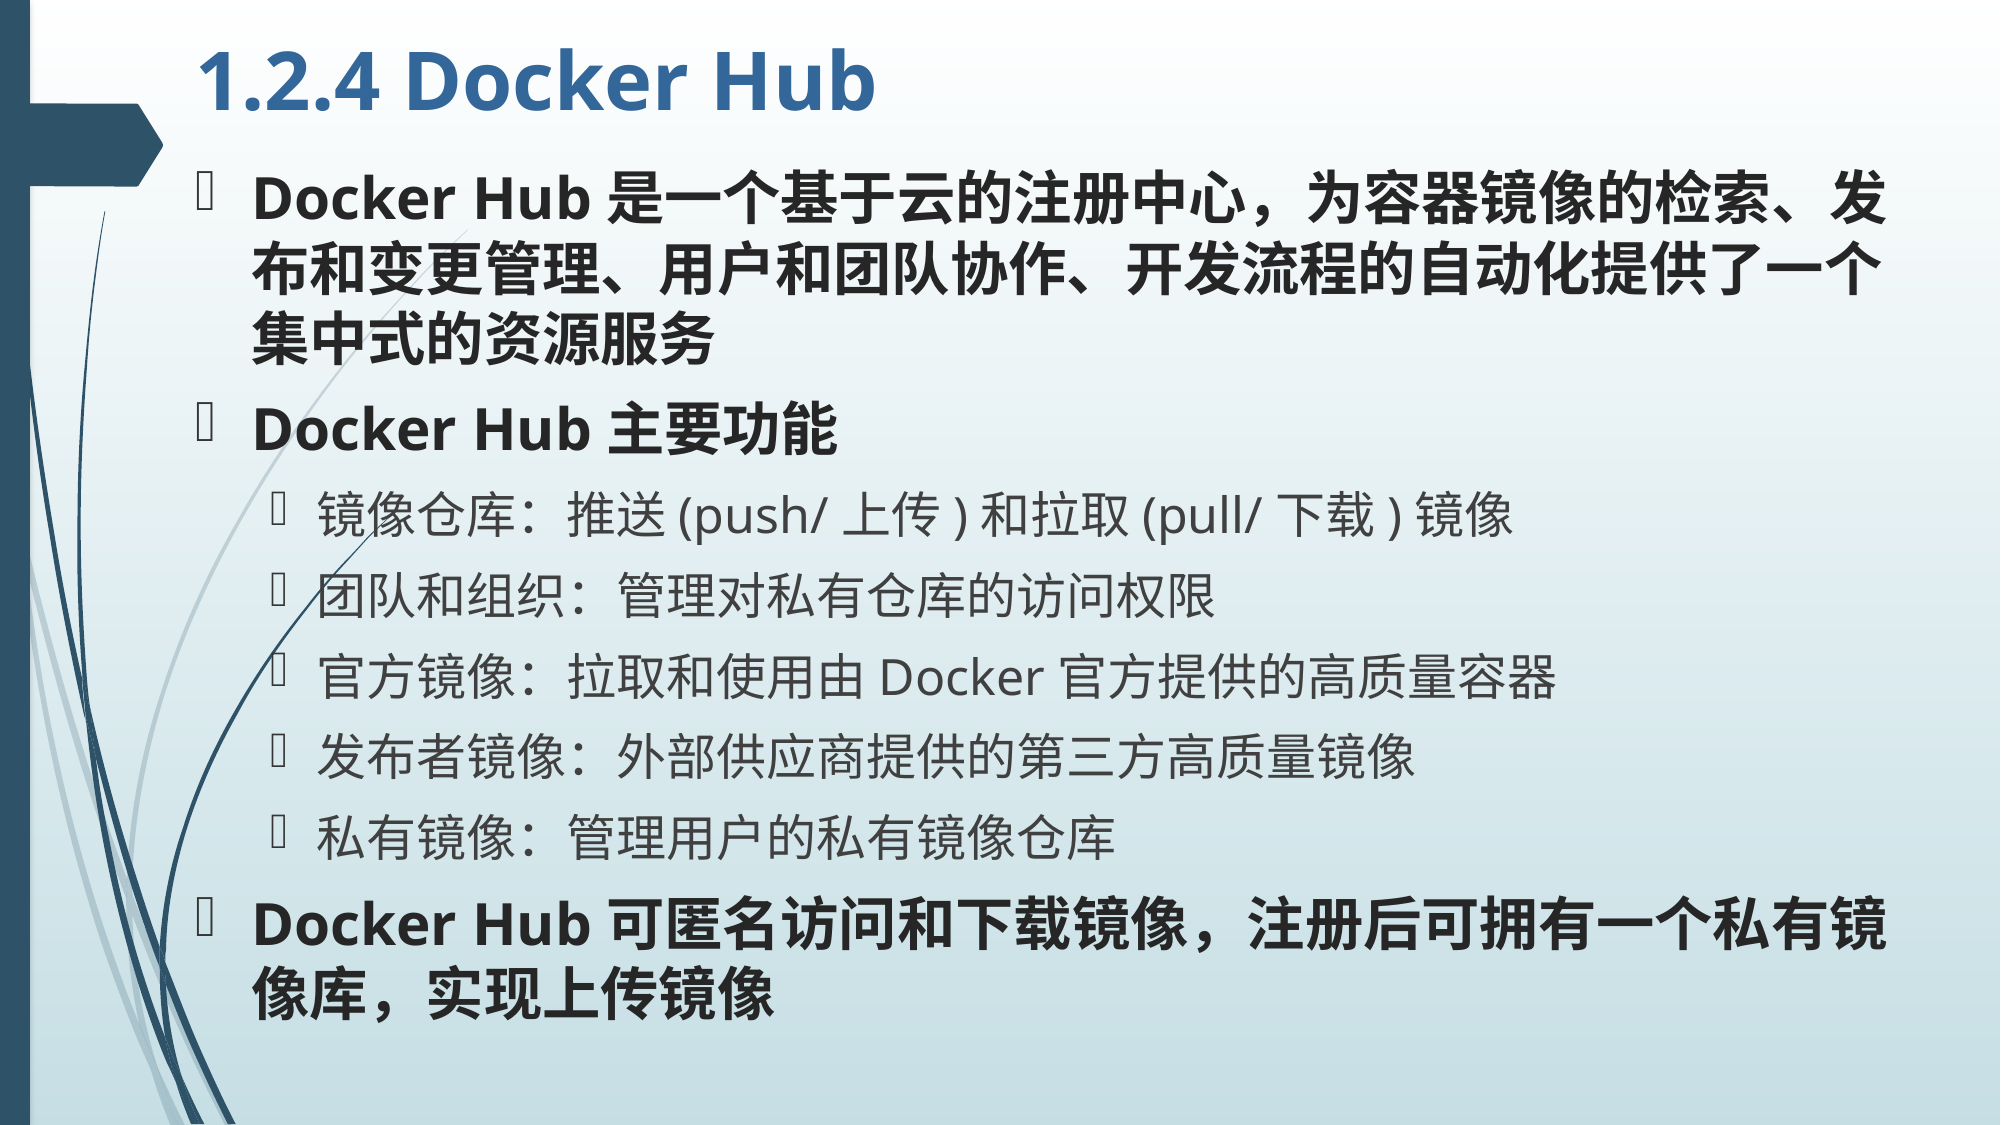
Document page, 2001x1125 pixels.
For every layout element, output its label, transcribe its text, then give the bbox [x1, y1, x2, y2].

list Docker Hub是一个基于云的注册中心，为容器镜像的检索、发布和变更管理、用户和团队协作、开发流程的自动化提供了一个集中式的资源服务 Docker Hub主要功能 镜像仓库：推送(push/上传)和拉取(pull/下载)镜像 团队和组织：管理对私有仓库的访问权限 官方镜像：拉取和使用由Docker官方提供的高质量容器 发布者镜像：外部供应商提供的第三方高质量镜像 私有镜像：管理用户的私有镜像仓库 Docker Hub可匿名访问和下载镜像，注册后可拥有一个私有镜像库，实现上传镜像 [179, 154, 1955, 1103]
title 1.2.4 Docker Hub [179, 22, 1955, 135]
